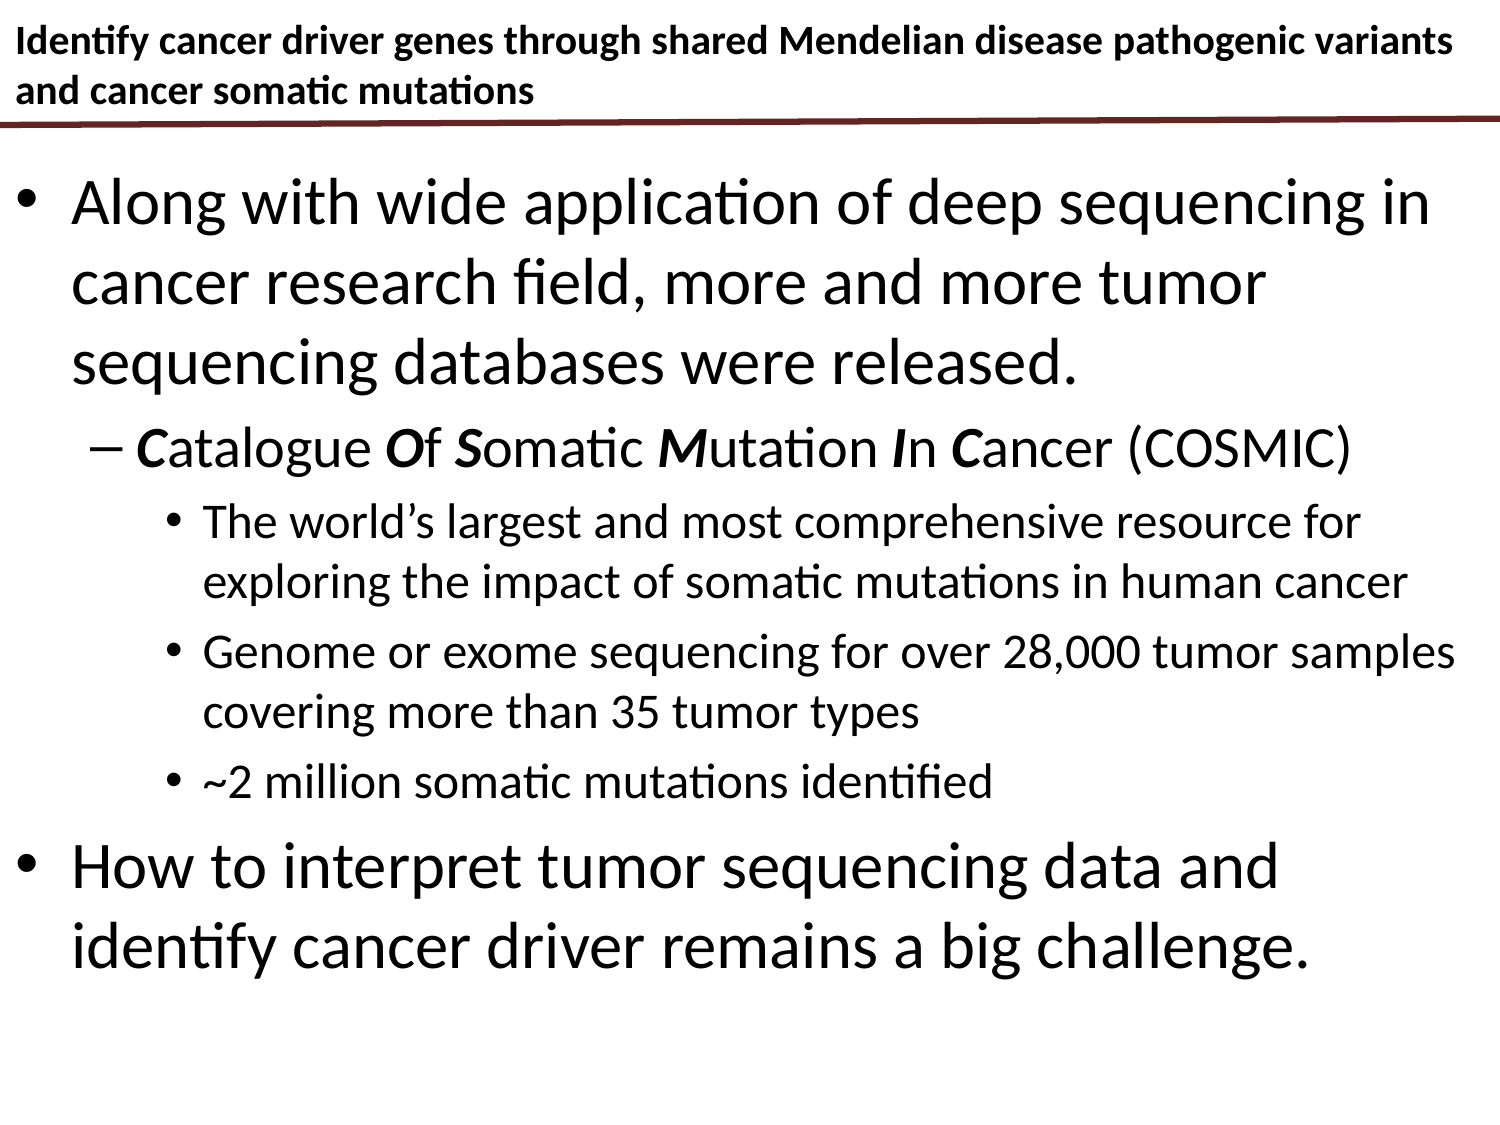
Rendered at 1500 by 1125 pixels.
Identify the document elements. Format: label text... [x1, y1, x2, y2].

list Along with wide application of deep sequencing in cancer research field, more and more tumor sequencing databases were released. Catalogue Of Somatic Mutation In Cancer (COSMIC) The world’s largest and most comprehensive resource for exploring the impact of somatic mutations in human cancer Genome or exome sequencing for over 28,000 tumor samples covering more than 35 tumor types ~2 million somatic mutations identified How to interpret tumor sequencing data and identify cancer driver remains a big challenge. [0, 149, 1500, 1050]
title Identify cancer driver genes through shared Mendelian disease pathogenic variants and cancer somatic mutations [0, 0, 1500, 118]
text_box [0, 118, 1500, 126]
